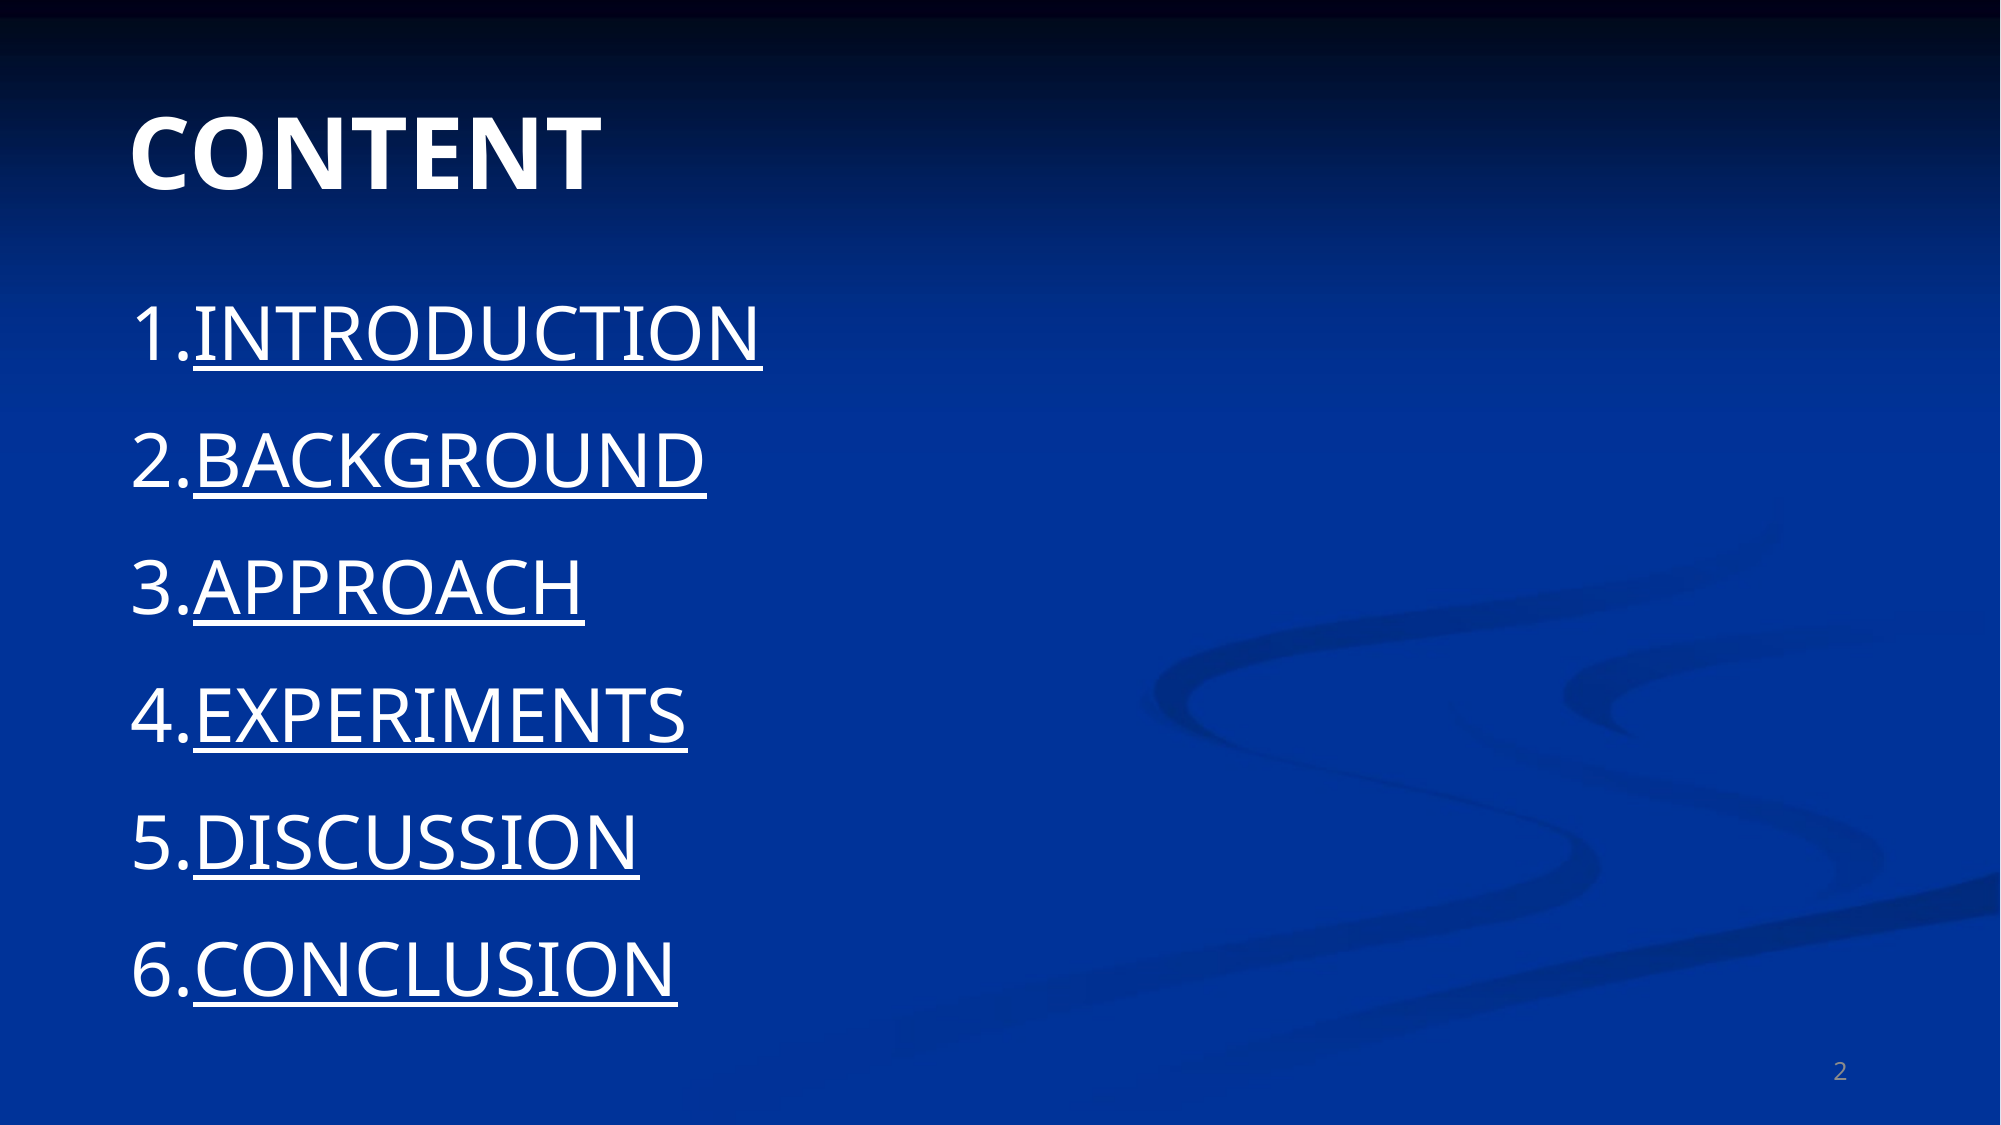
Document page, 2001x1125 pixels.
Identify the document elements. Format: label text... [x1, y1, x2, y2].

slide_number 2 [1412, 1042, 1863, 1103]
text_box INTRODUCTION BACKGROUND APPROACH EXPERIMENTS DISCUSSION CONCLUSION [115, 278, 1424, 1031]
picture [0, 0, 2001, 1125]
text_box CONTENT [112, 82, 619, 217]
